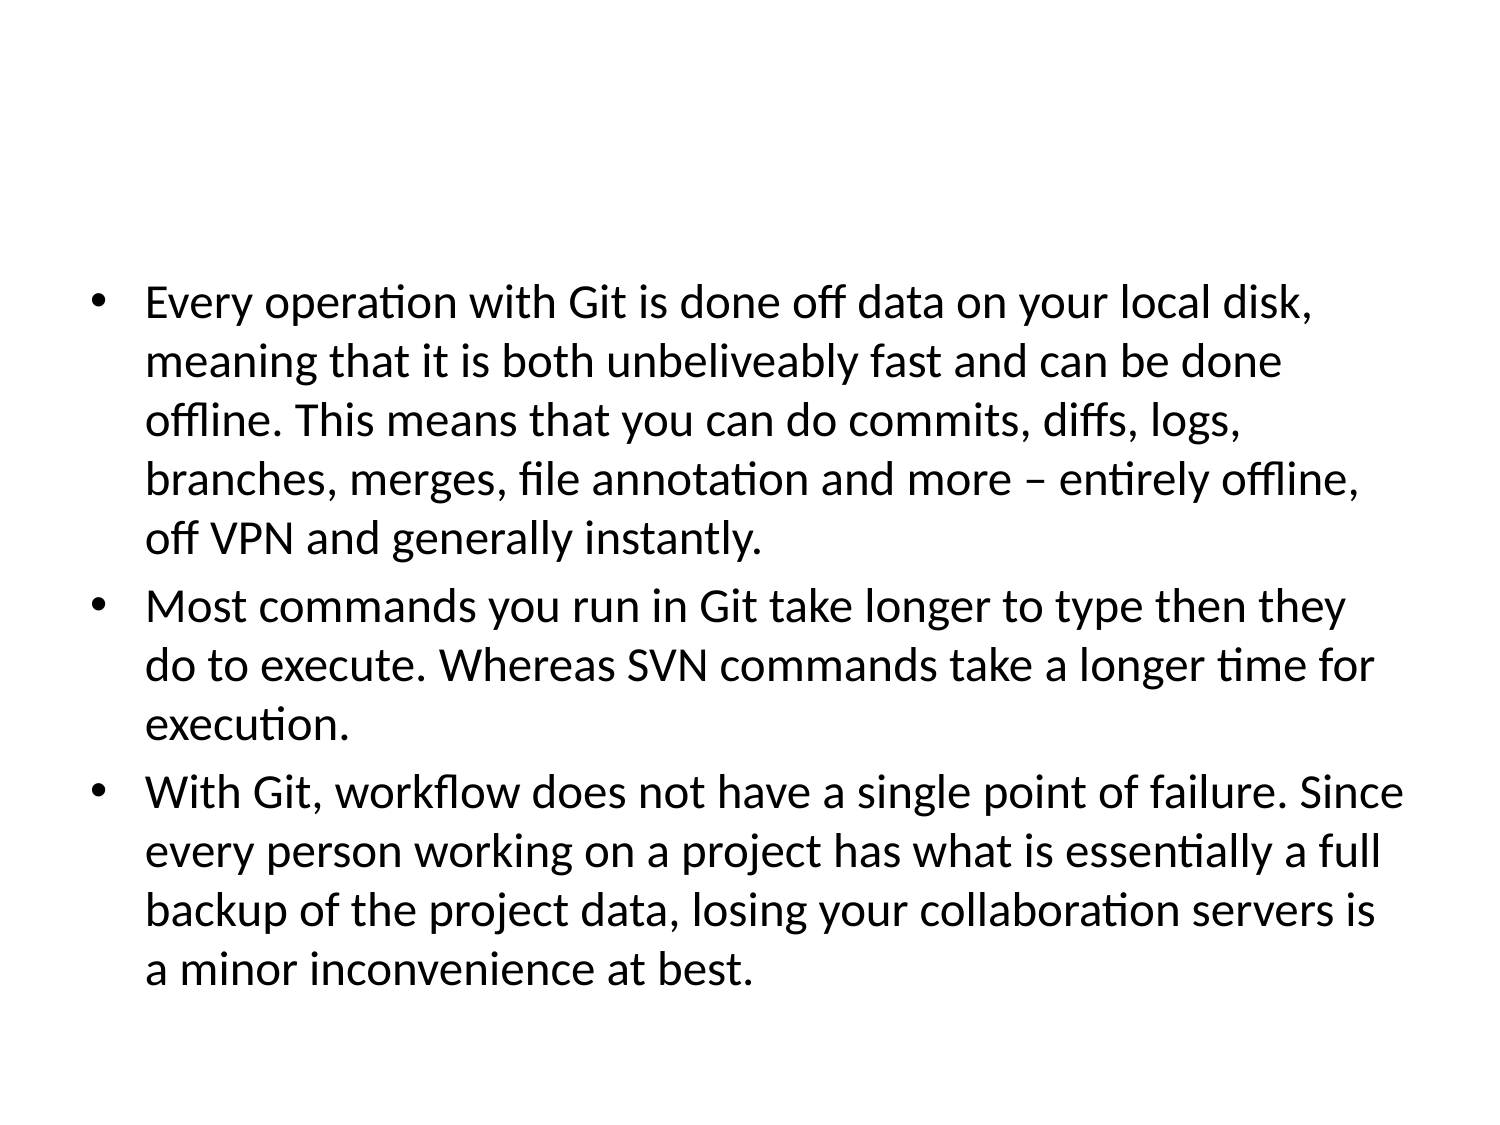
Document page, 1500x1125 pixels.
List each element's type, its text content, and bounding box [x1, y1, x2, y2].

list Every operation with Git is done off data on your local disk, meaning that it is both unbeliveably fast and can be done offline. This means that you can do commits, diffs, logs, branches, merges, file annotation and more – entirely offline, off VPN and generally instantly. Most commands you run in Git take longer to type then they do to execute. Whereas SVN commands take a longer time for execution. With Git, workflow does not have a single point of failure. Since every person working on a project has what is essentially a full backup of the project data, losing your collaboration servers is a minor inconvenience at best. [75, 262, 1425, 1005]
